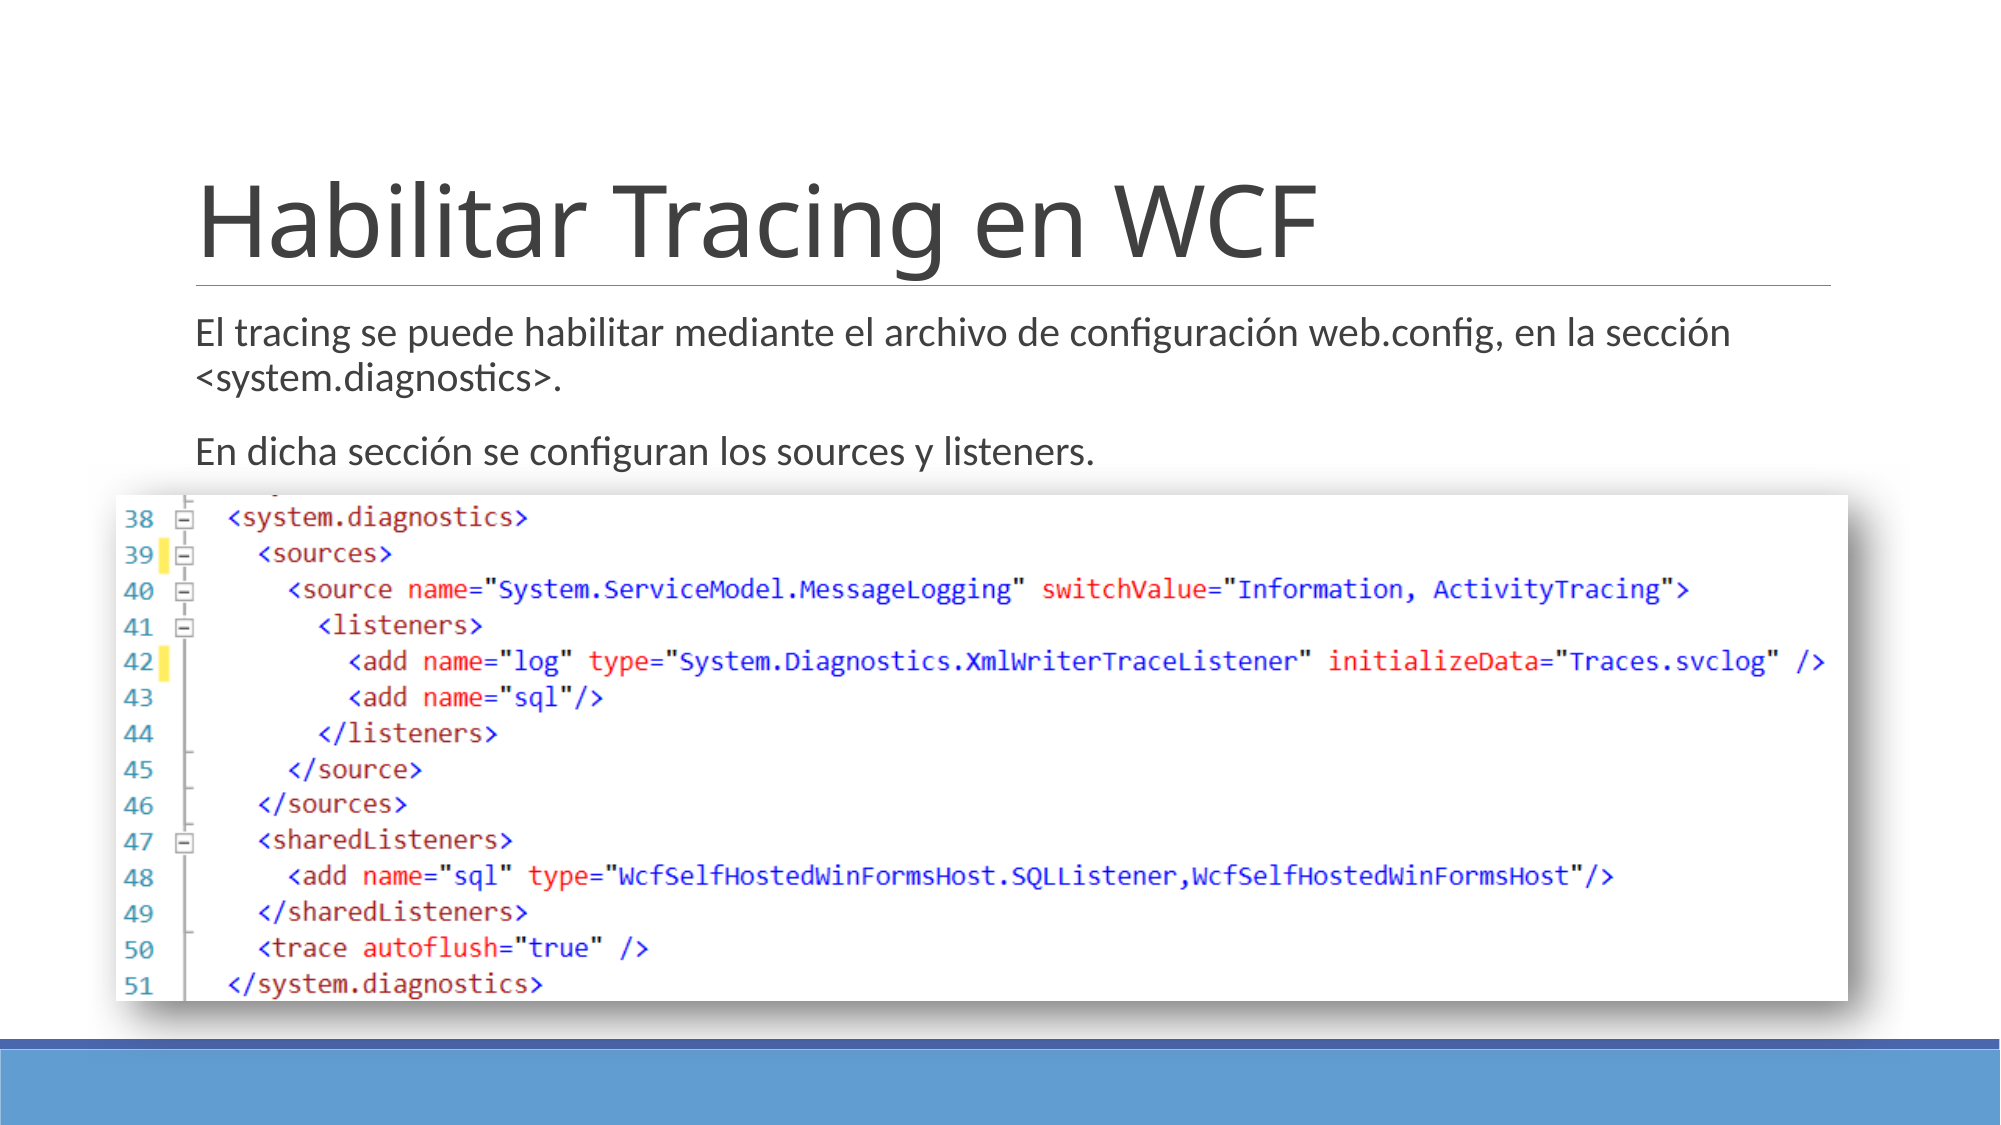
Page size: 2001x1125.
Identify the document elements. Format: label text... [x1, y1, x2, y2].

title Habilitar Tracing en WCF [180, 47, 1830, 285]
list El tracing se puede habilitar mediante el archivo de configuración web.config, en la sección <system.diagnostics>. En dicha sección se configuran los sources y listeners. [180, 302, 1830, 476]
picture [116, 494, 1849, 1001]
